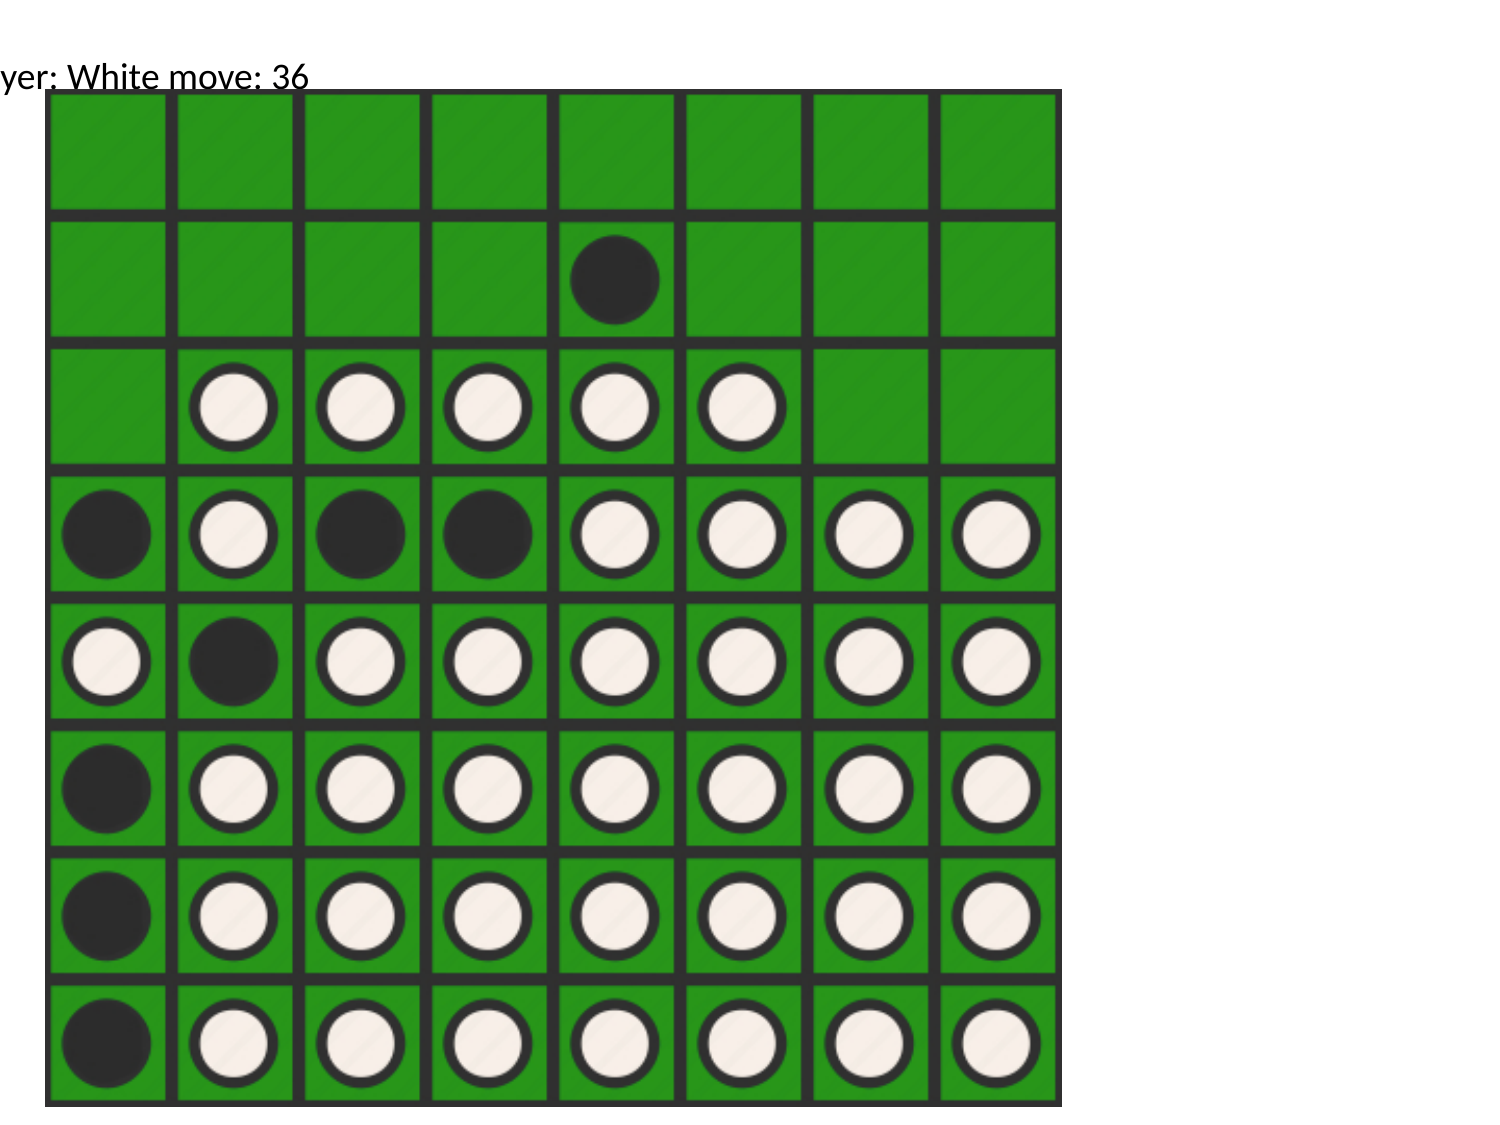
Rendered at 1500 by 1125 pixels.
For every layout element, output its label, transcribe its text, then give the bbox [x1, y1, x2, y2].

text_box turn: 42 player: White move: 36 [0, 44, 325, 105]
picture [44, 89, 1062, 1107]
